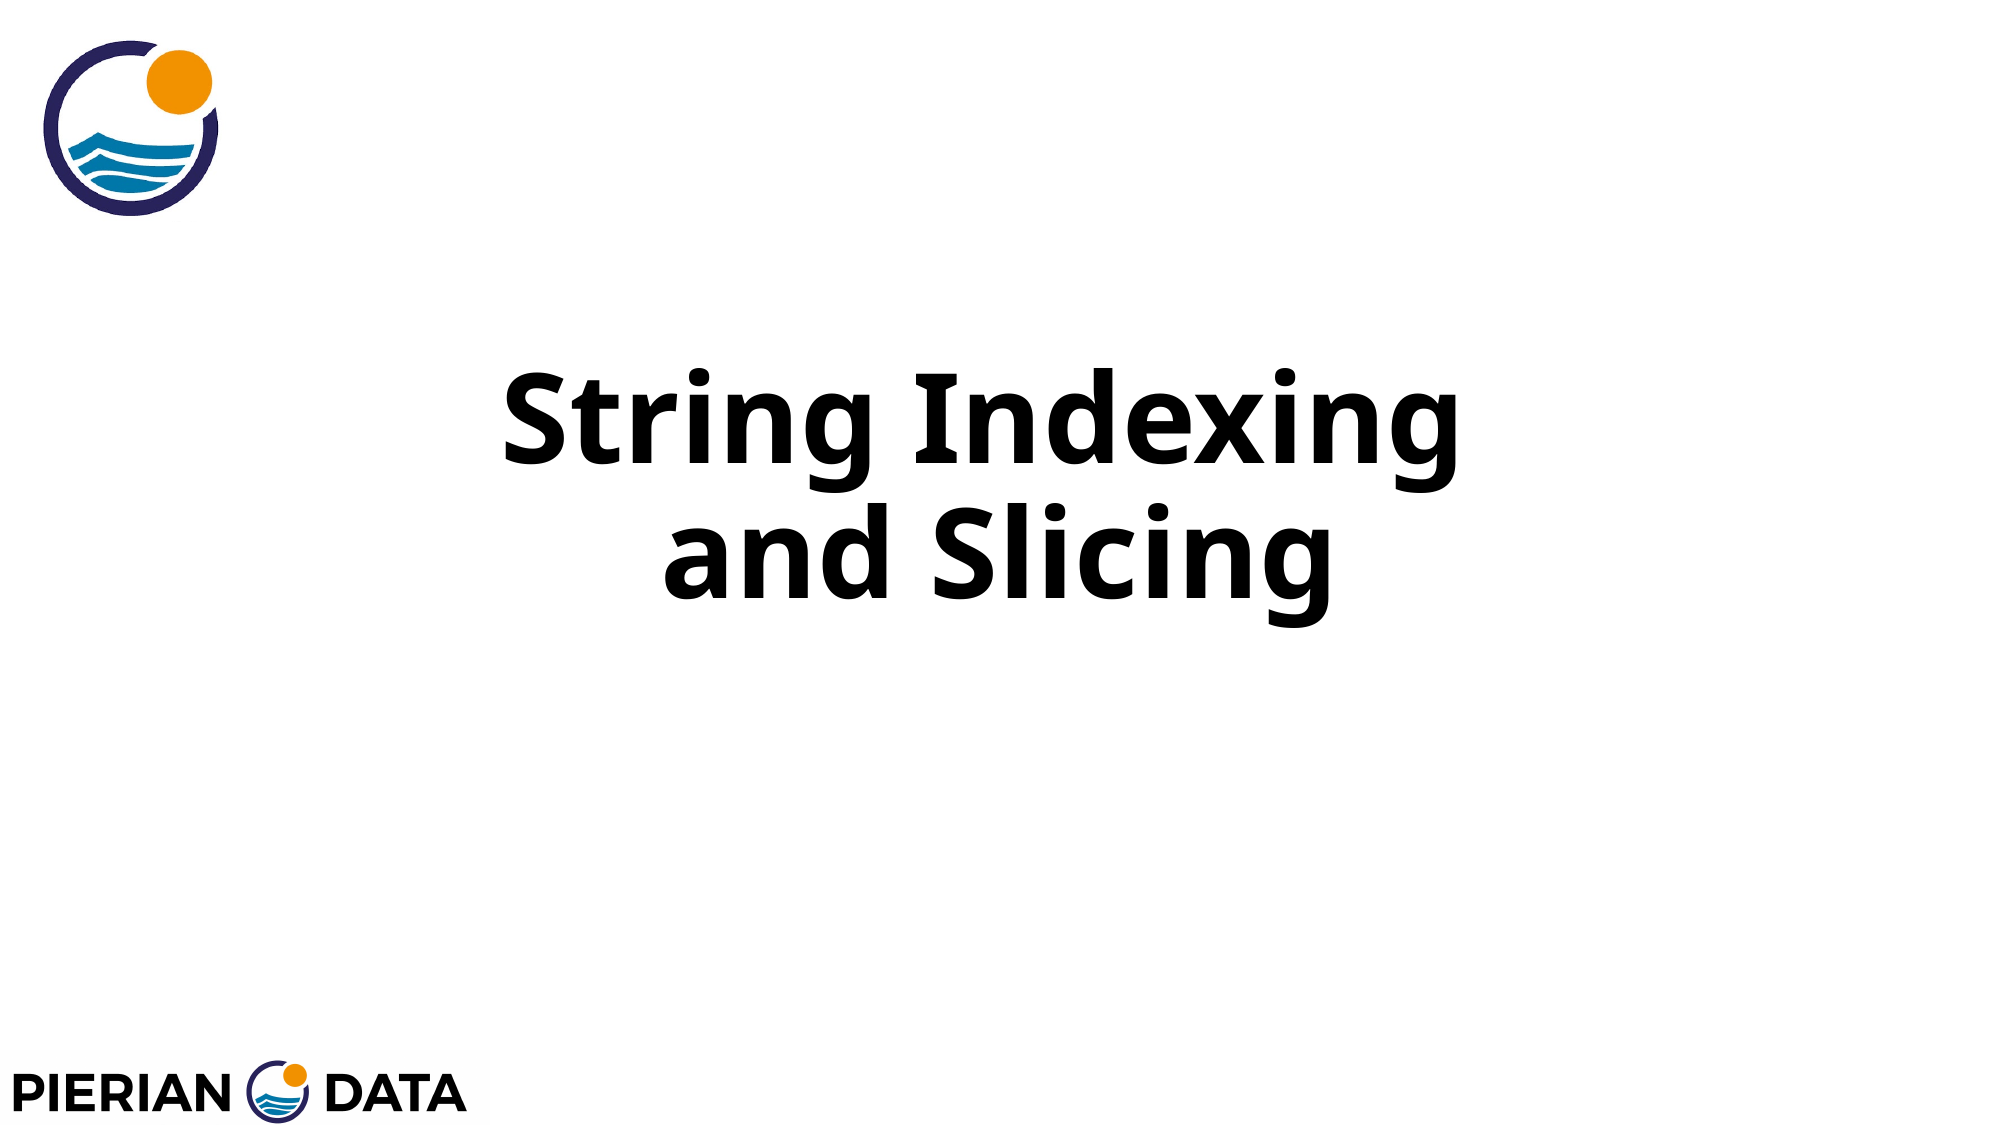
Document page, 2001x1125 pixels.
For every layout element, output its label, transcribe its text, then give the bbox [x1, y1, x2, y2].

title String Indexing and Slicing [68, 338, 1932, 646]
picture [0, 1050, 490, 1125]
picture [33, 33, 228, 222]
